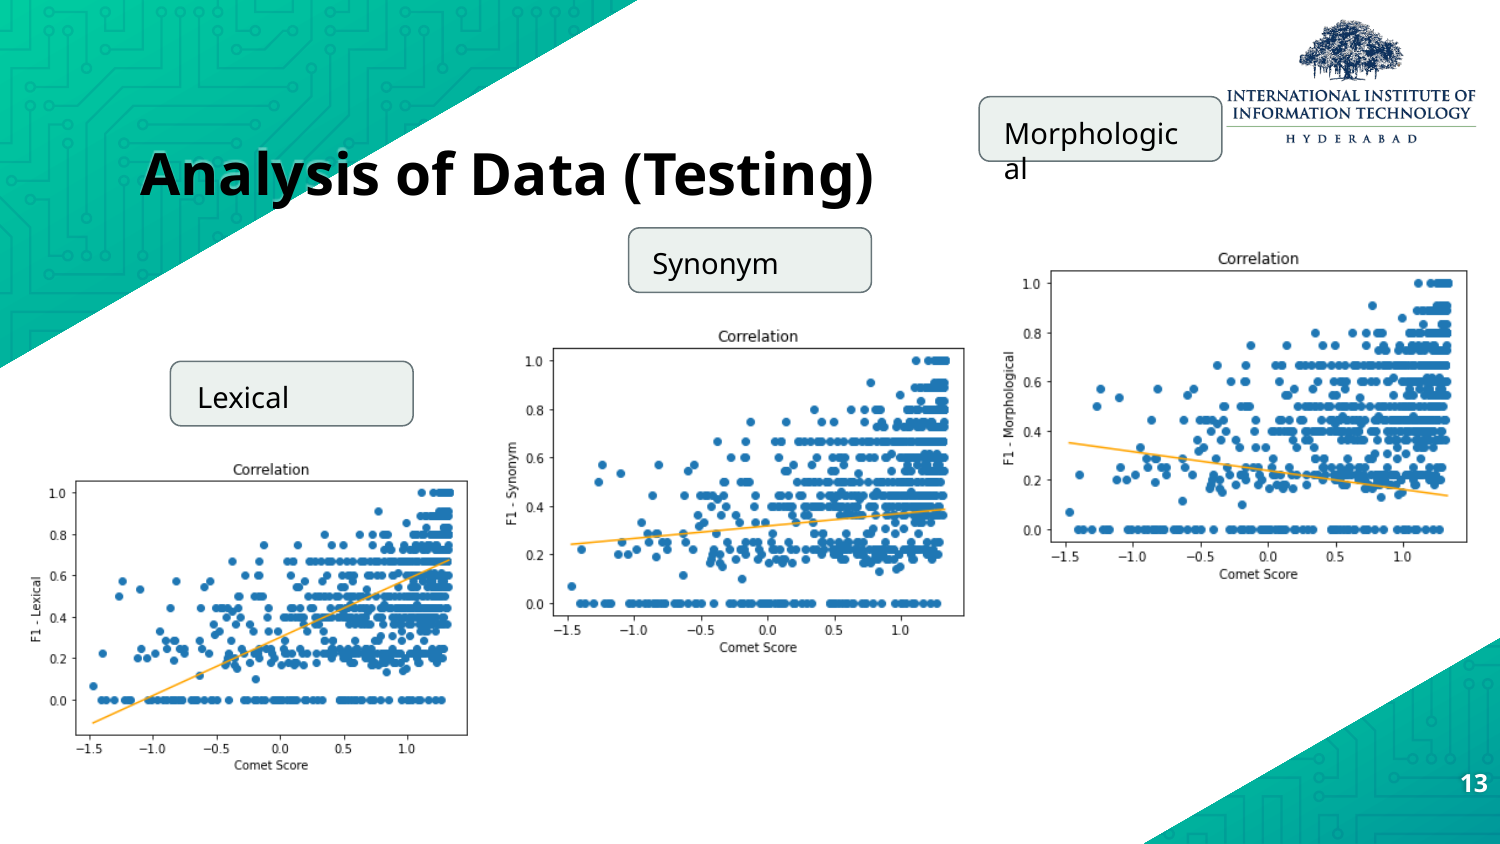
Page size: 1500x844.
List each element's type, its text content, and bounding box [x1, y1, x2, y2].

picture [499, 321, 972, 662]
text_box [628, 227, 872, 293]
picture [995, 243, 1476, 589]
slide_number ‹#› [1398, 750, 1489, 816]
picture [1221, 14, 1482, 149]
text_box Lexical [182, 364, 407, 430]
text_box [979, 96, 1221, 162]
text_box Synonym [637, 230, 862, 296]
picture [24, 454, 475, 780]
text_box [170, 361, 414, 426]
title Analysis of Data (Testing) [140, 137, 1360, 219]
text_box Morphological [988, 100, 1202, 200]
